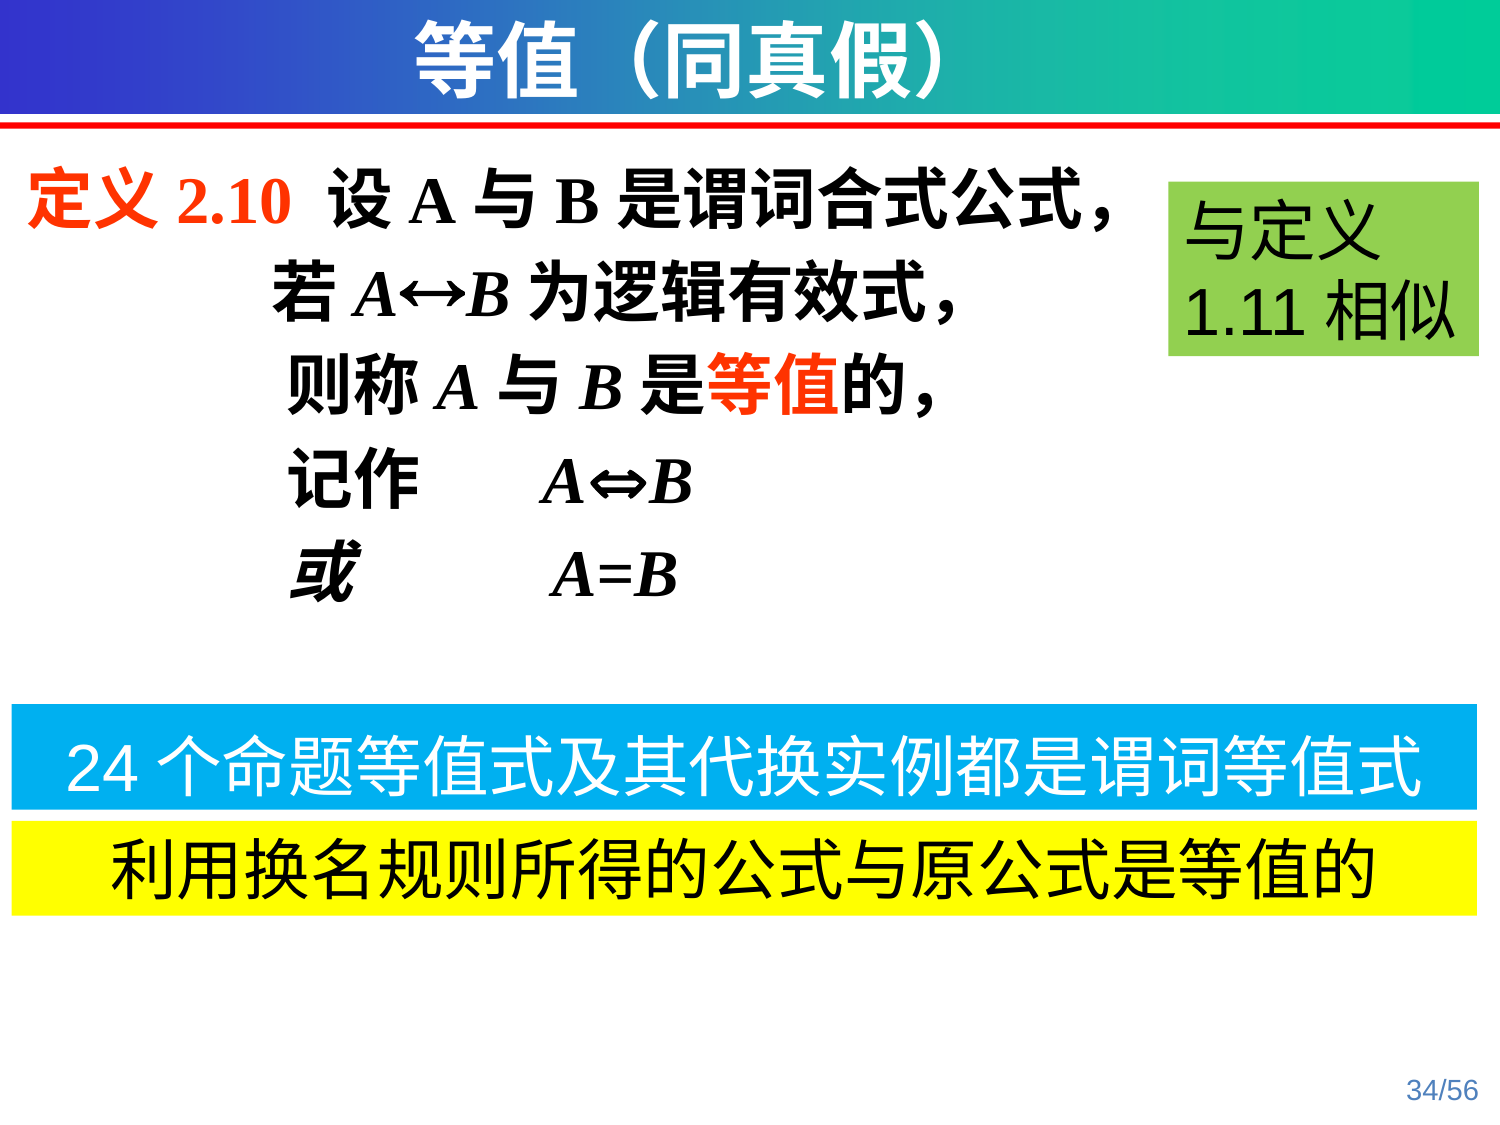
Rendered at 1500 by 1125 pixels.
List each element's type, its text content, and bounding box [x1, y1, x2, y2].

text_box 与定义1.11相似 [1168, 181, 1479, 357]
text_box 24个命题等值式及其代换实例都是谓词等值式 [11, 704, 1477, 810]
picture [0, 0, 1500, 114]
slide_number 34/56 [1143, 1063, 1495, 1125]
list 定义2.10 设A与B是谓词合式公式， 若AB为逻辑有效式， 则称A与B是等值的， 记作 AB 或 A=B [11, 148, 1500, 433]
title 等值（同真假） [29, 0, 1380, 101]
text_box 利用换名规则所得的公式与原公式是等值的 [11, 820, 1477, 916]
